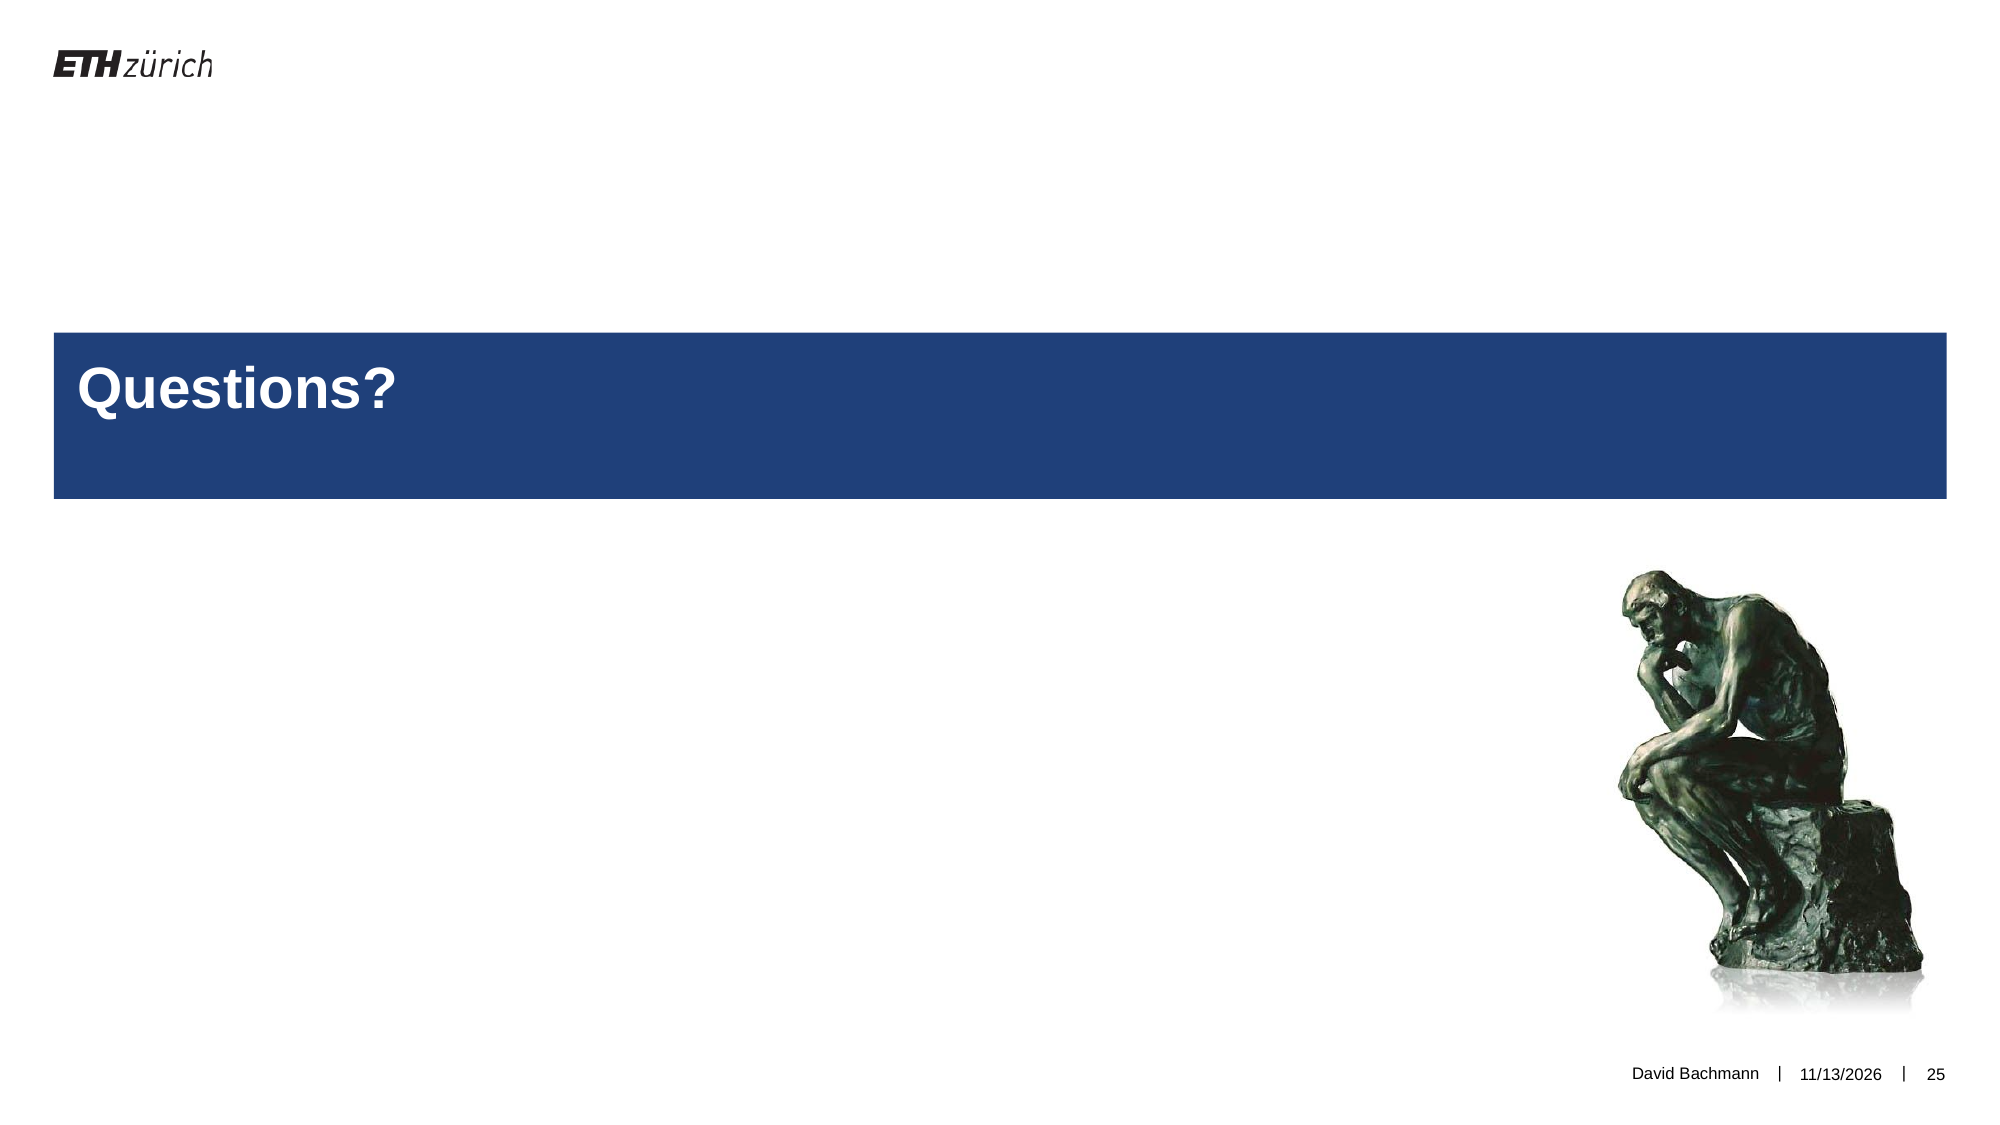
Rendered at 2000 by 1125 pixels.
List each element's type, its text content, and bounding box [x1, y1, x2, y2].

text_box Questions? [53, 332, 1947, 499]
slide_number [1790, 1046, 1892, 1112]
picture [1515, 547, 2000, 1039]
footer David Bachmann [999, 1034, 1760, 1111]
slide_number 25 [1906, 1046, 1966, 1112]
